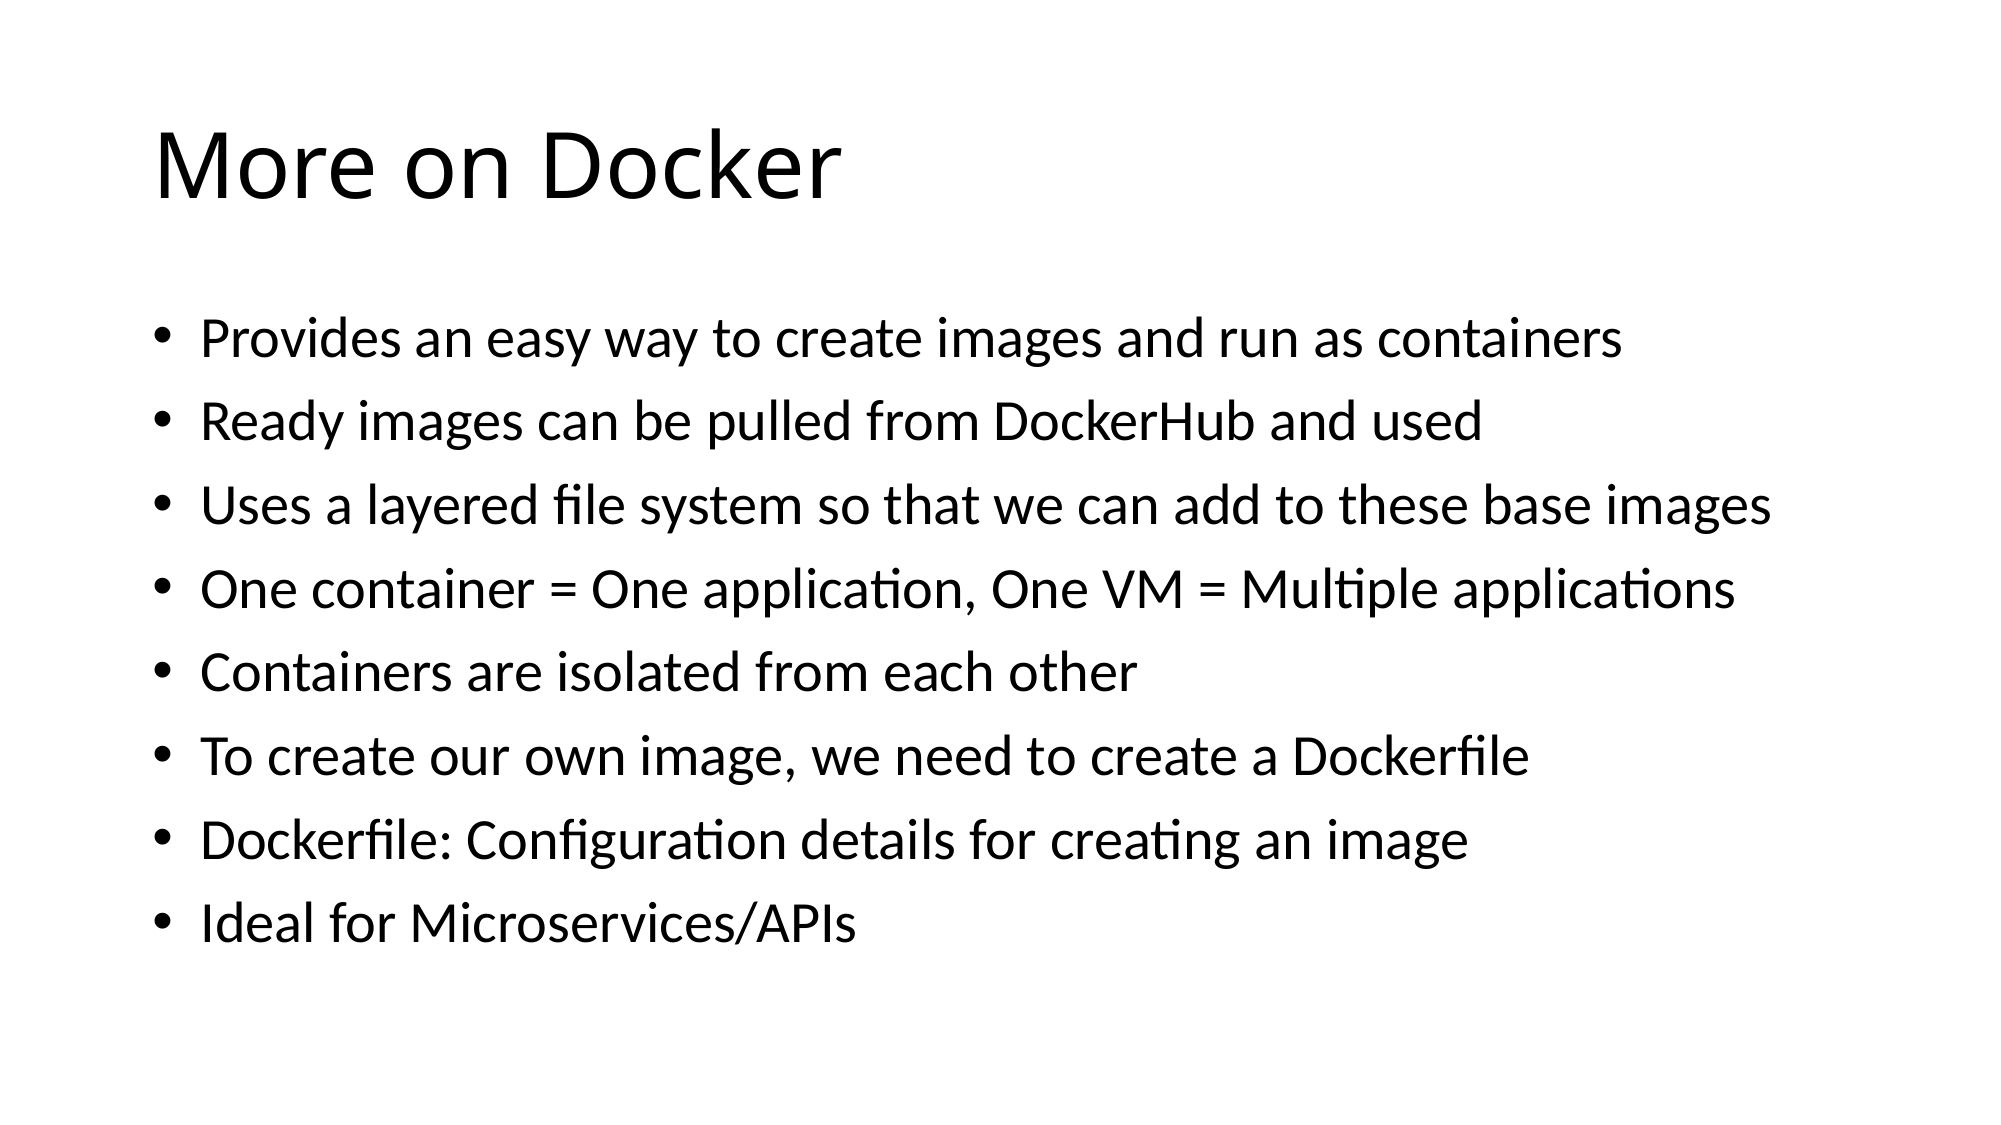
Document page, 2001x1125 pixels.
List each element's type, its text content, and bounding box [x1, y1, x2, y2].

text_box Provides an easy way to create images and run as containers Ready images can be pulled from DockerHub and used Uses a layered file system so that we can add to these base images One container = One application, One VM = Multiple applications Containers are isolated from each other To create our own image, we need to create a Dockerfile Dockerfile: Configuration details for creating an image Ideal for Microservices/APIs [137, 299, 1863, 1014]
text_box More on Docker [137, 59, 1863, 278]
